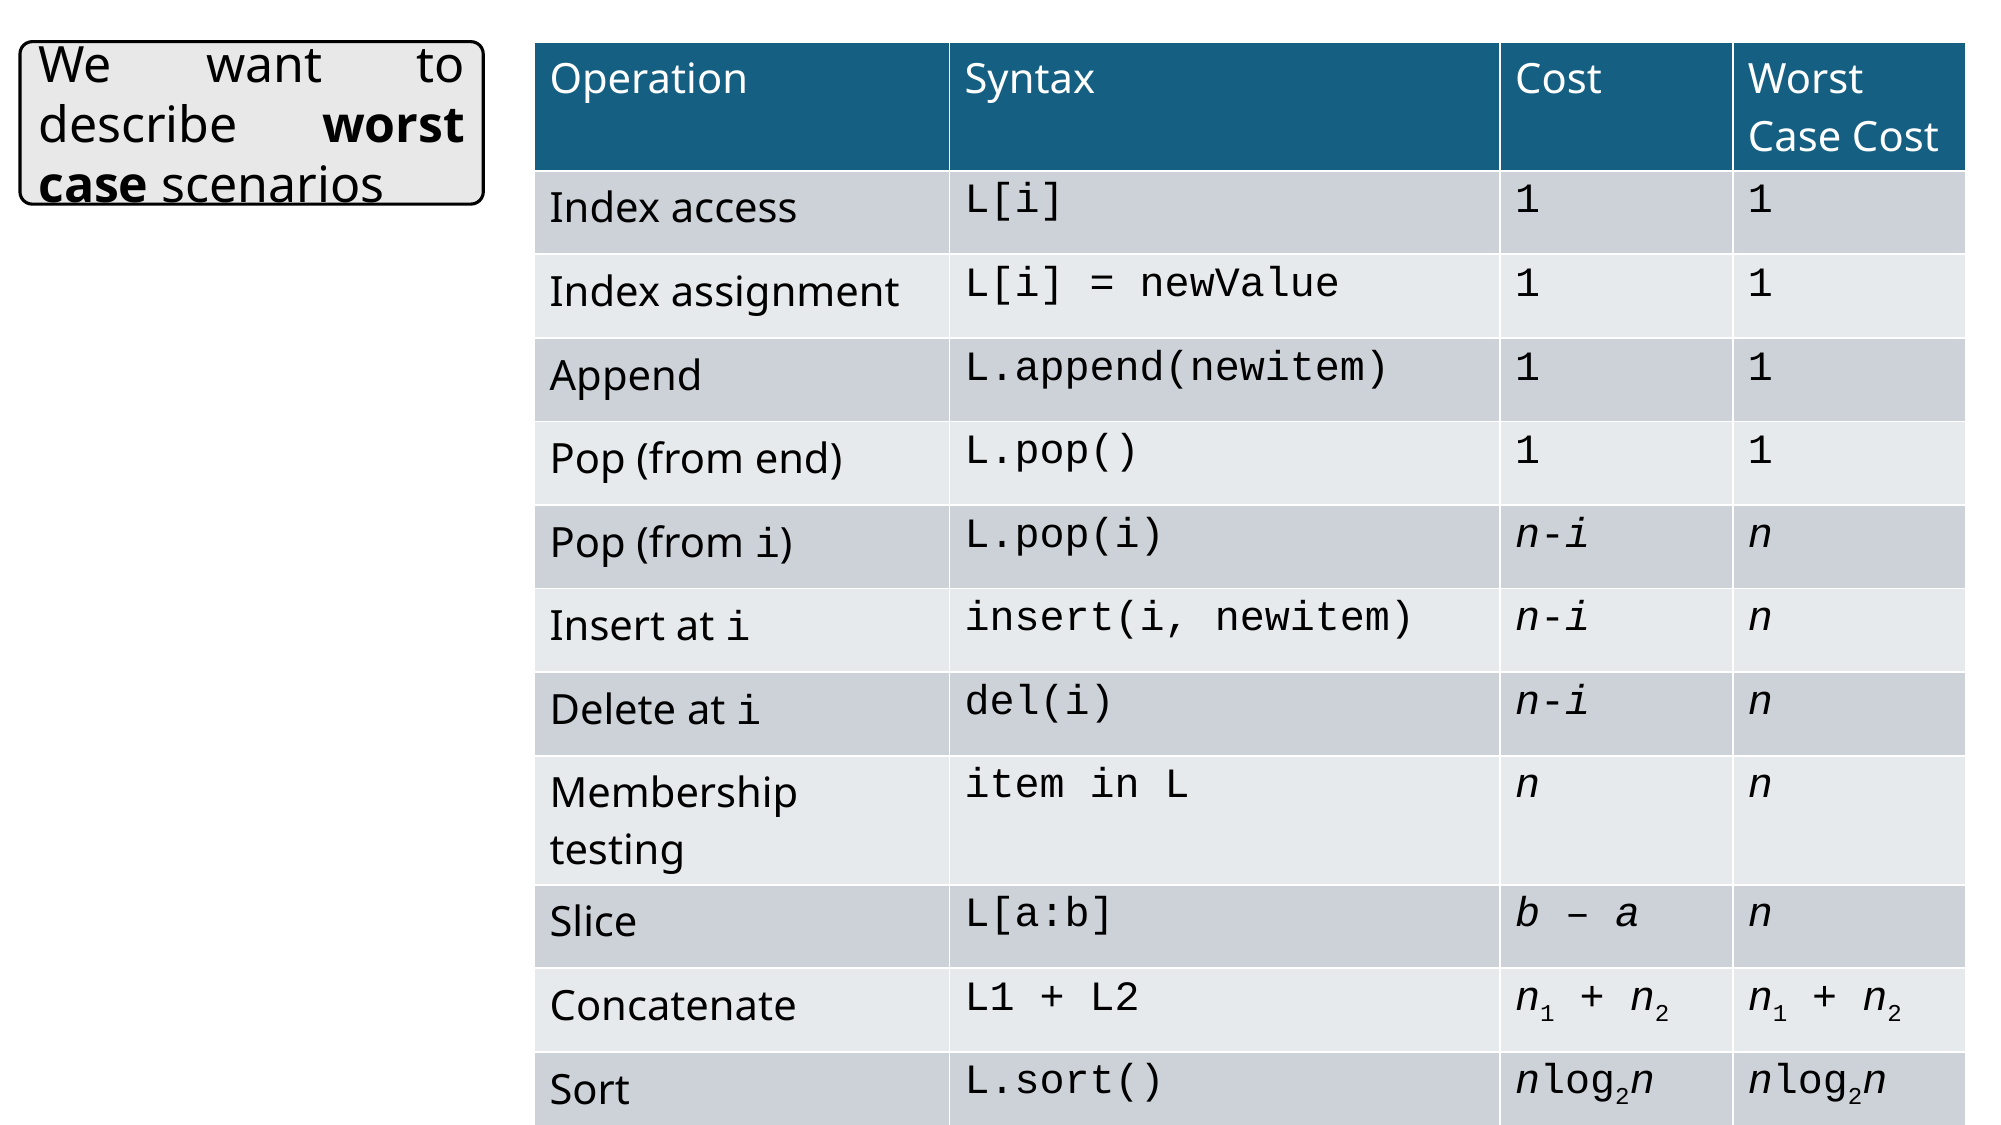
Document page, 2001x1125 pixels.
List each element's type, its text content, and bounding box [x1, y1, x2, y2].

table_cell Index access [535, 172, 949, 253]
table_cell n [1734, 506, 1965, 588]
table_cell n1 + n2 [1501, 969, 1732, 1051]
table_cell 1 [1734, 422, 1965, 504]
table_cell 1 [1501, 172, 1732, 253]
table_cell Slice [535, 886, 949, 967]
table_cell n-i [1501, 589, 1732, 671]
table_cell Append [535, 339, 949, 421]
table_cell Index assignment [535, 255, 949, 337]
table_cell n [1734, 757, 1965, 884]
table_cell n [1501, 757, 1732, 884]
table_cell L.pop(i) [950, 506, 1499, 588]
table_cell n-i [1501, 673, 1732, 755]
table_cell 1 [1501, 255, 1732, 337]
table_cell L.pop() [950, 422, 1499, 504]
table_header Operation [535, 43, 949, 170]
table_cell del(i) [950, 673, 1499, 755]
table_cell n-i [1501, 506, 1732, 588]
table_header Cost [1501, 43, 1732, 170]
table_cell n [1734, 886, 1965, 967]
table_cell L1 + L2 [950, 969, 1499, 1051]
table_cell n [1734, 589, 1965, 671]
table_cell 1 [1734, 255, 1965, 337]
text_box We want to describe worst case scenarios [18, 40, 485, 206]
table_cell nlog2n [1501, 1053, 1732, 1125]
table_cell n [1734, 673, 1965, 755]
table_cell 1 [1734, 339, 1965, 421]
table_cell nlog2n [1734, 1053, 1965, 1125]
table_cell Sort [535, 1053, 949, 1125]
table_cell L[i] = newValue [950, 255, 1499, 337]
table_cell Delete at i [535, 673, 949, 755]
table_cell item in L [950, 757, 1499, 884]
table_cell Pop (from i) [535, 506, 949, 588]
table_cell Insert at i [535, 589, 949, 671]
table_cell 1 [1501, 339, 1732, 421]
table_cell L.sort() [950, 1053, 1499, 1125]
table_cell n1 + n2 [1734, 969, 1965, 1051]
table_cell Membership testing [535, 757, 949, 884]
table_cell L.append(newitem) [950, 339, 1499, 421]
table_header Syntax [950, 43, 1499, 170]
table_cell 1 [1501, 422, 1732, 504]
table_cell L[i] [950, 172, 1499, 253]
table_header Worst Case Cost [1734, 43, 1965, 170]
table_cell L[a:b] [950, 886, 1499, 967]
table_cell Pop (from end) [535, 422, 949, 504]
table_cell Concatenate [535, 969, 949, 1051]
table_cell insert(i, newitem) [950, 589, 1499, 671]
table_cell 1 [1734, 172, 1965, 253]
table_cell b – a [1501, 886, 1732, 967]
